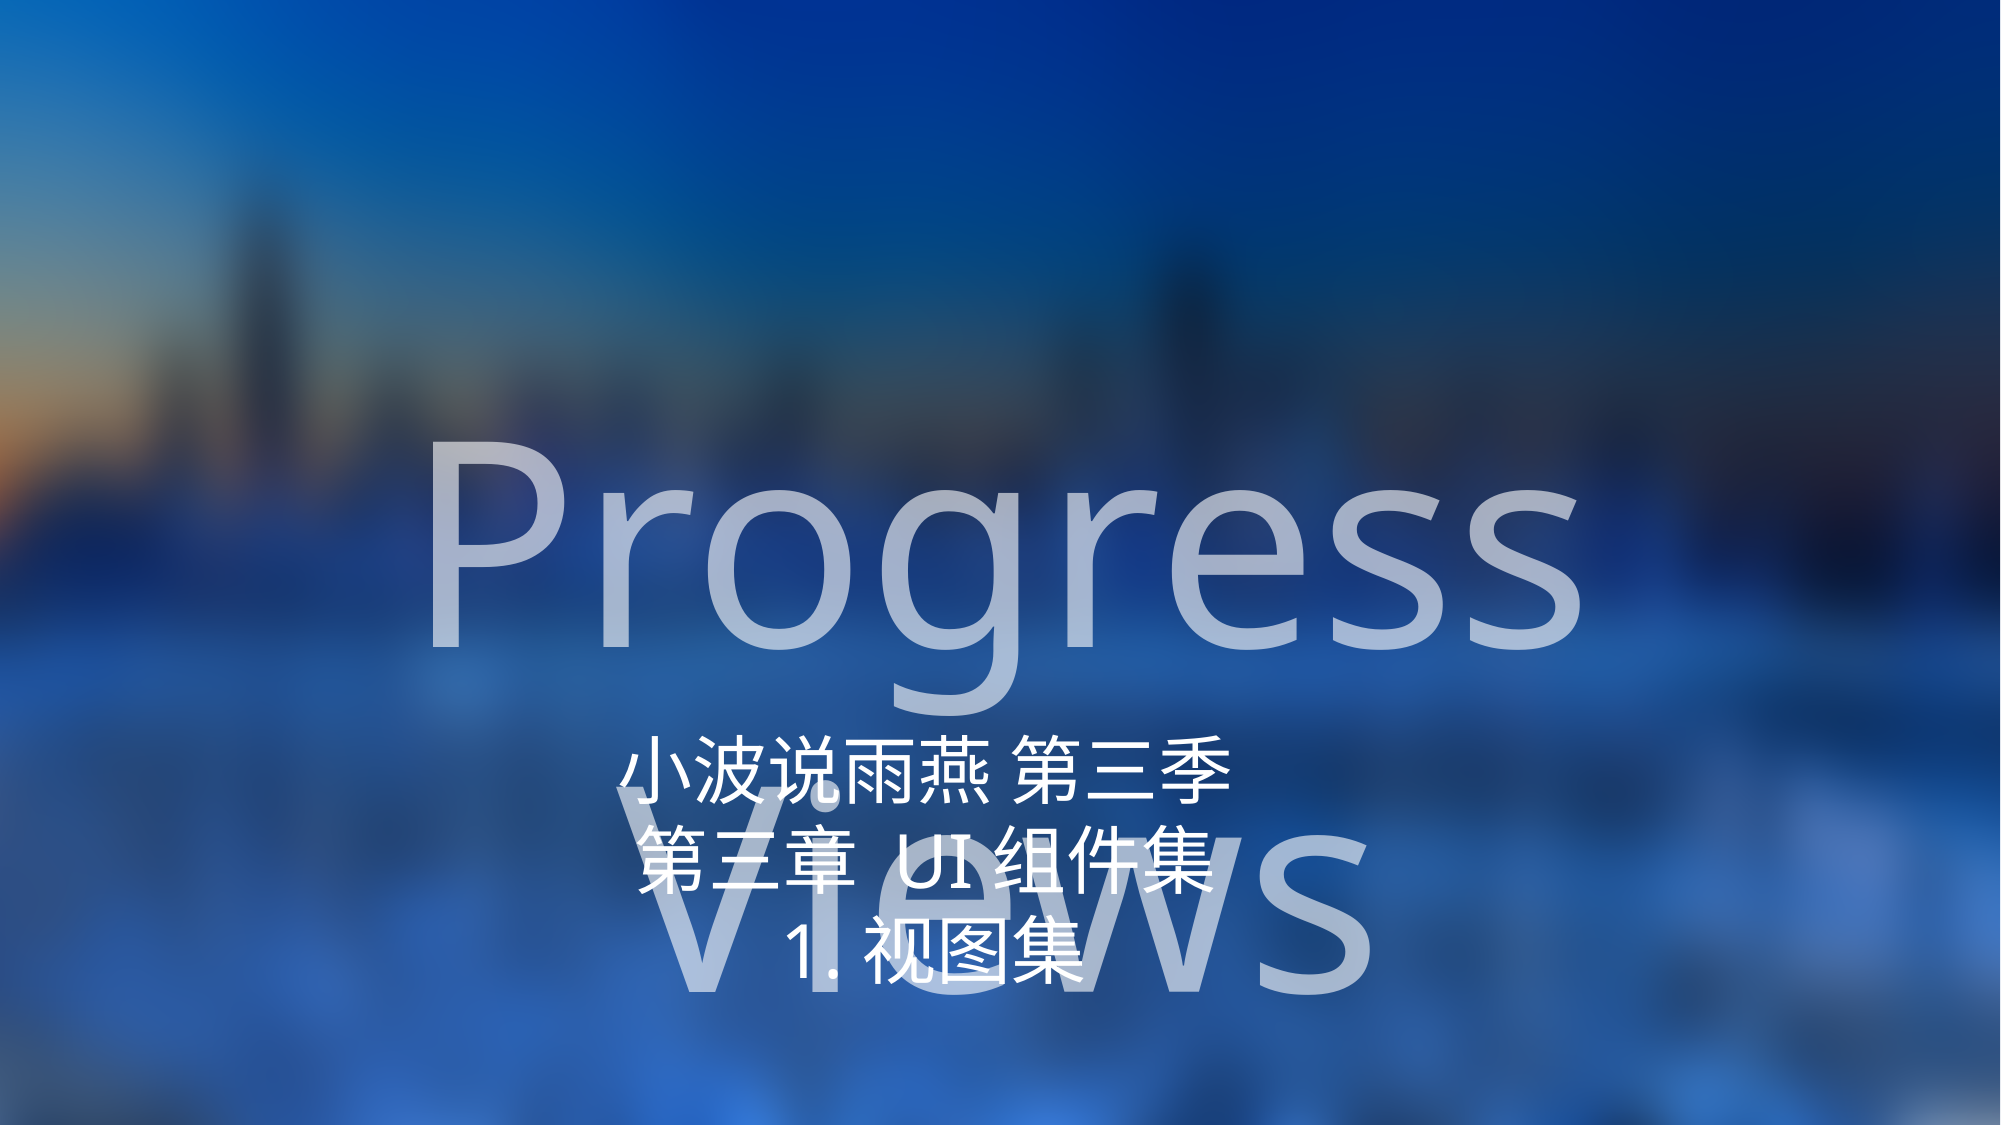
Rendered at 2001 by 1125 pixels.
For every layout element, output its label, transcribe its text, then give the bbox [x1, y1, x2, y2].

text_box Progress Views [0, 352, 2000, 1057]
picture [0, 0, 2001, 1125]
